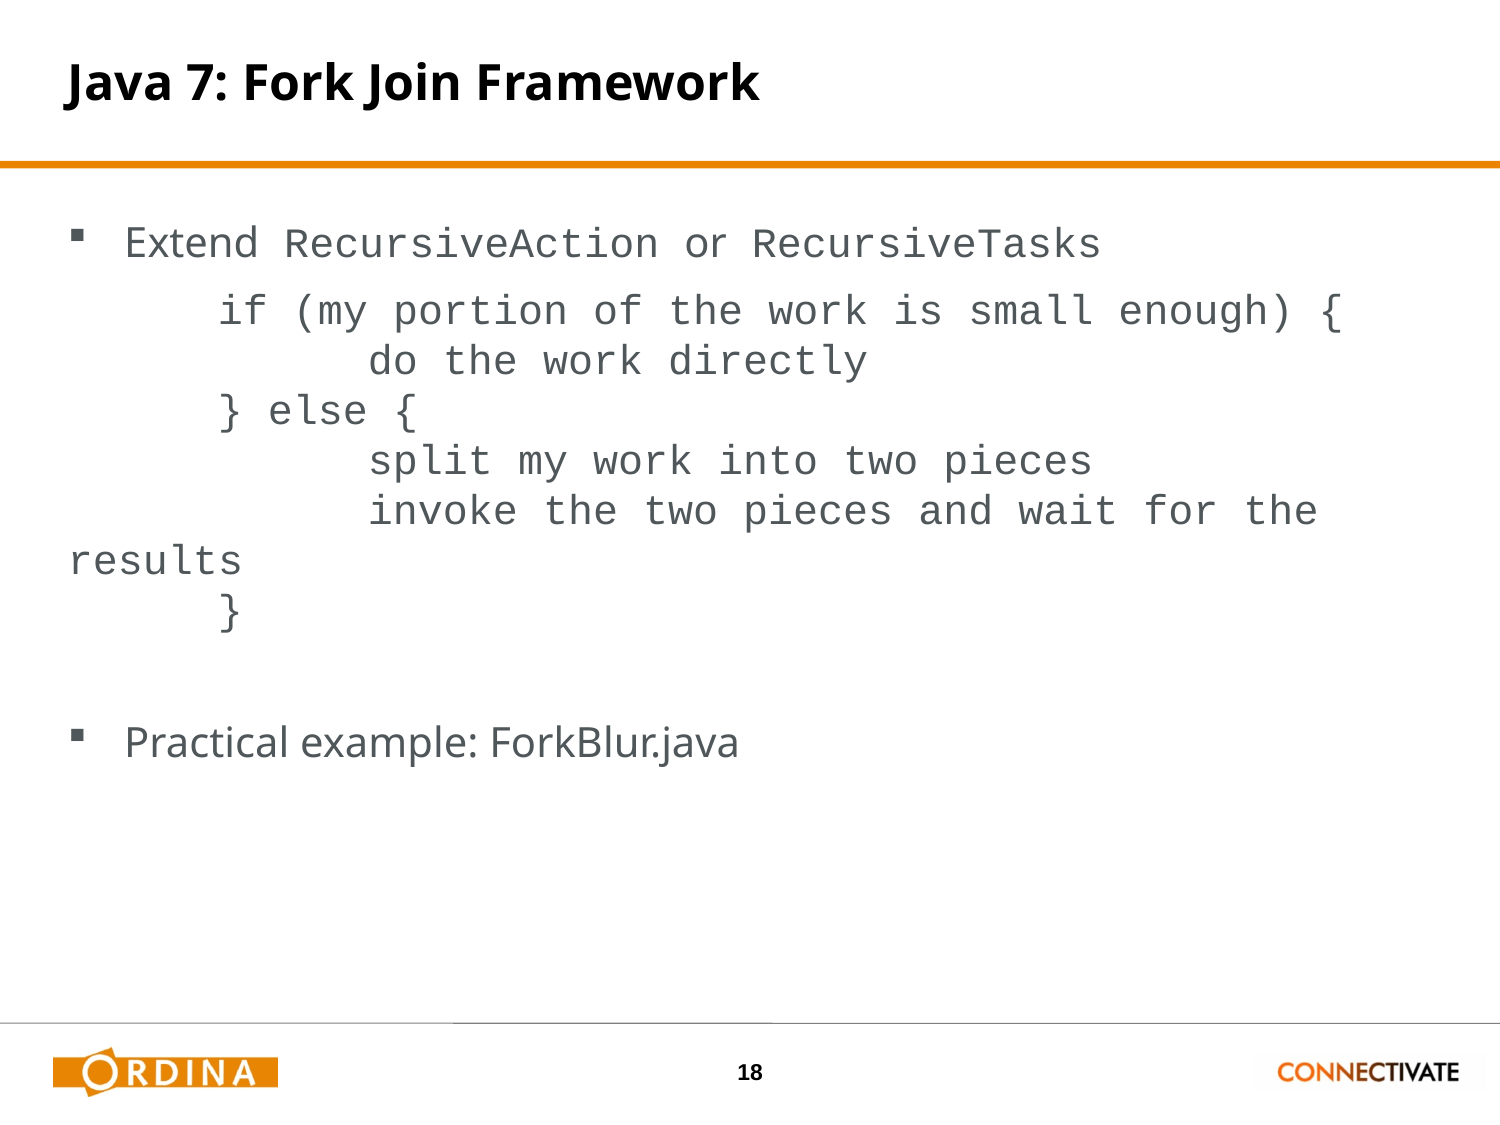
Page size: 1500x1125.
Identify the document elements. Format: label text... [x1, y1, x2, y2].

title Java 7: Fork Join Framework [52, 0, 1459, 162]
list Extend RecursiveAction or RecursiveTasks if (my portion of the work is small enough) { do the work directly } else { split my work into two pieces invoke the two pieces and wait for the results } Practical example: ForkBlur.java [52, 207, 1460, 1000]
picture [1252, 1053, 1486, 1091]
picture [53, 1047, 278, 1097]
